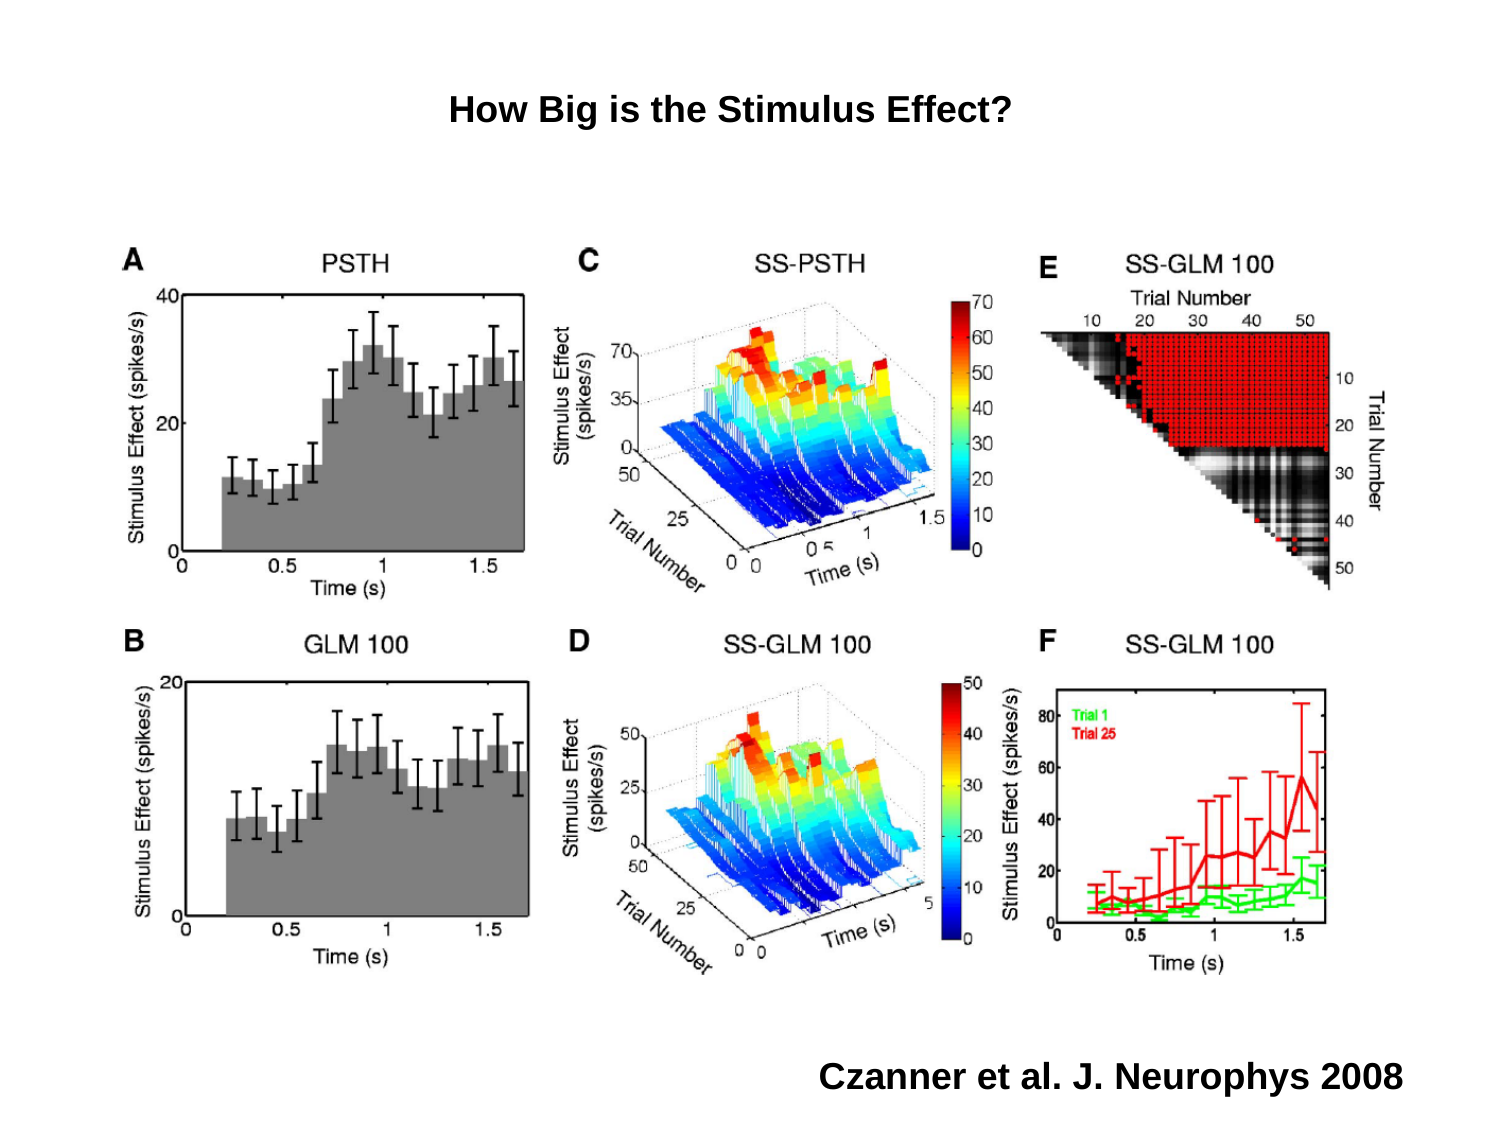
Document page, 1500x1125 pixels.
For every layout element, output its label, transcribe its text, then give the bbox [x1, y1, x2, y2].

text_box How Big is the Stimulus Effect? [29, 77, 1433, 138]
text_box Czanner et al. J. Neurophys 2008 [804, 1044, 1426, 1105]
picture [71, 223, 1392, 977]
